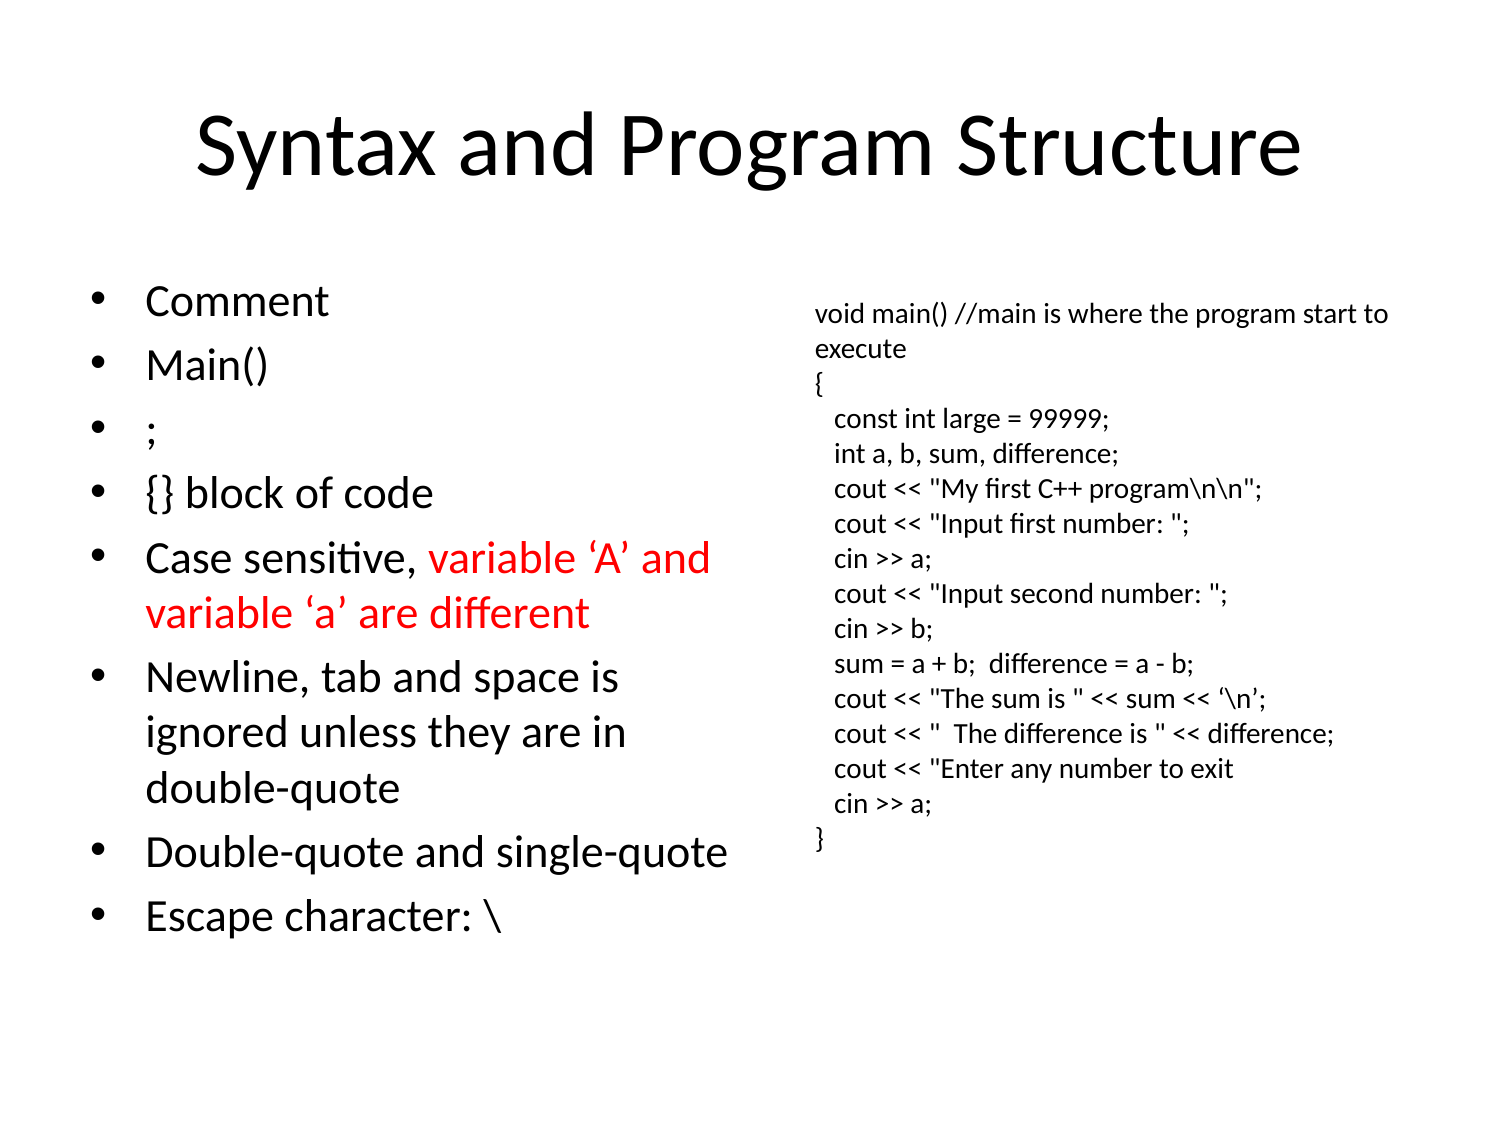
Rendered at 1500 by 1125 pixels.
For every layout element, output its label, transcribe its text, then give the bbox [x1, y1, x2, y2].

list Comment Main() ; {} block of code Case sensitive, variable ‘A’ and variable ‘a’ are different Newline, tab and space is ignored unless they are in double-quote Double-quote and single-quote Escape character: \ [75, 262, 750, 1005]
title Syntax and Program Structure [75, 45, 1425, 233]
text_box void main() //main is where the program start to execute { const int large = 99999; int a, b, sum, difference; cout << "My first C++ program\n\n"; cout << "Input first number: "; cin >> a; cout << "Input second number: "; cin >> b; sum = a + b; difference = a - b; cout << "The sum is " << sum << ‘\n’; cout << " The difference is " << difference; cout << "Enter any number to exit cin >> a; } [799, 287, 1463, 907]
